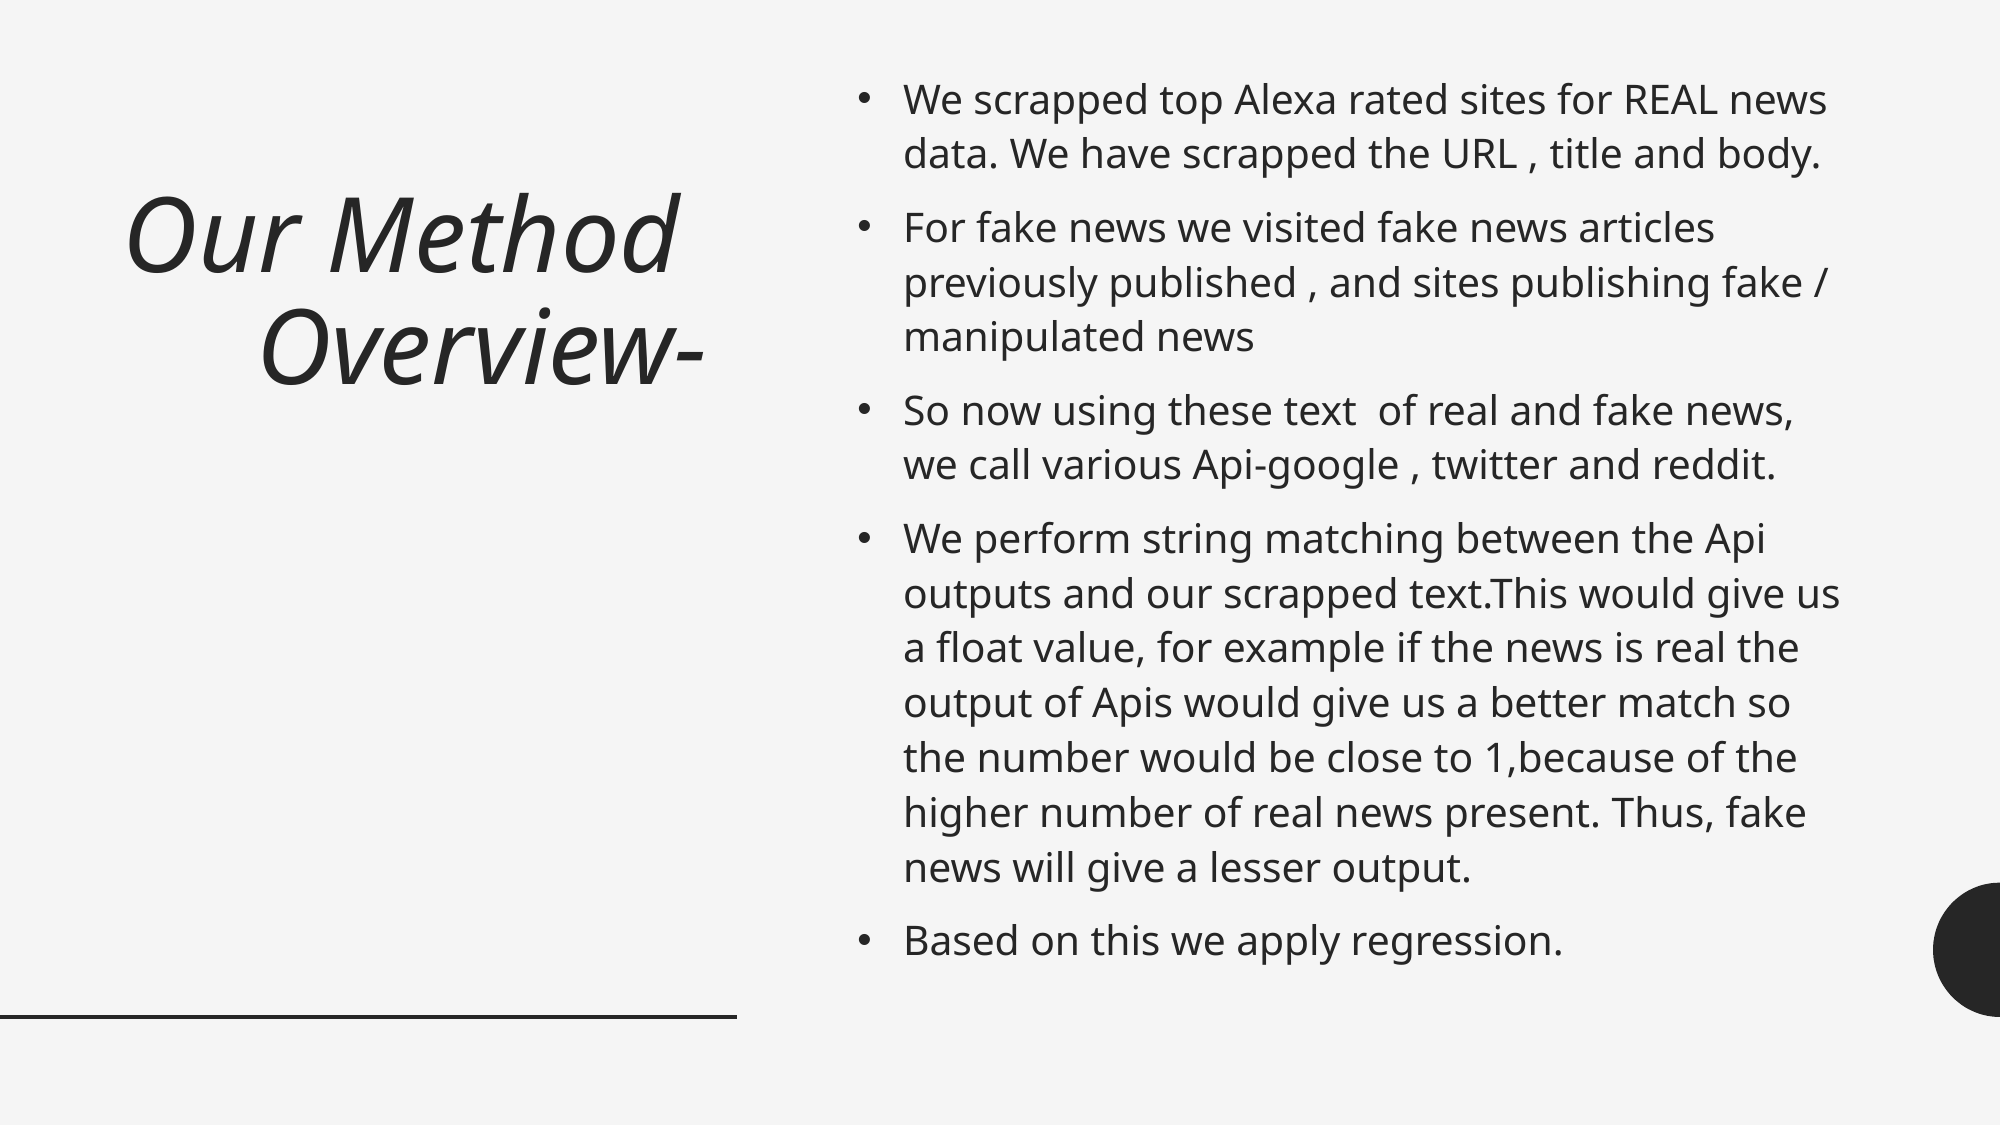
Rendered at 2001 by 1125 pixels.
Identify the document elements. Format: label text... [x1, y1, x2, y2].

list We scrapped top Alexa rated sites for REAL news data. We have scrapped the URL , title and body. For fake news we visited fake news articles previously published , and sites publishing fake / manipulated news So now using these text of real and fake news, we call various Api-google , twitter and reddit. We perform string matching between the Api outputs and our scrapped text.This would give us a float value, for example if the news is real the output of Apis would give us a better match so the number would be close to 1,because of the higher number of real news present. Thus, fake news will give a lesser output. Based on this we apply regression. [842, 59, 1868, 988]
title Our Method Overview- [93, 175, 723, 988]
